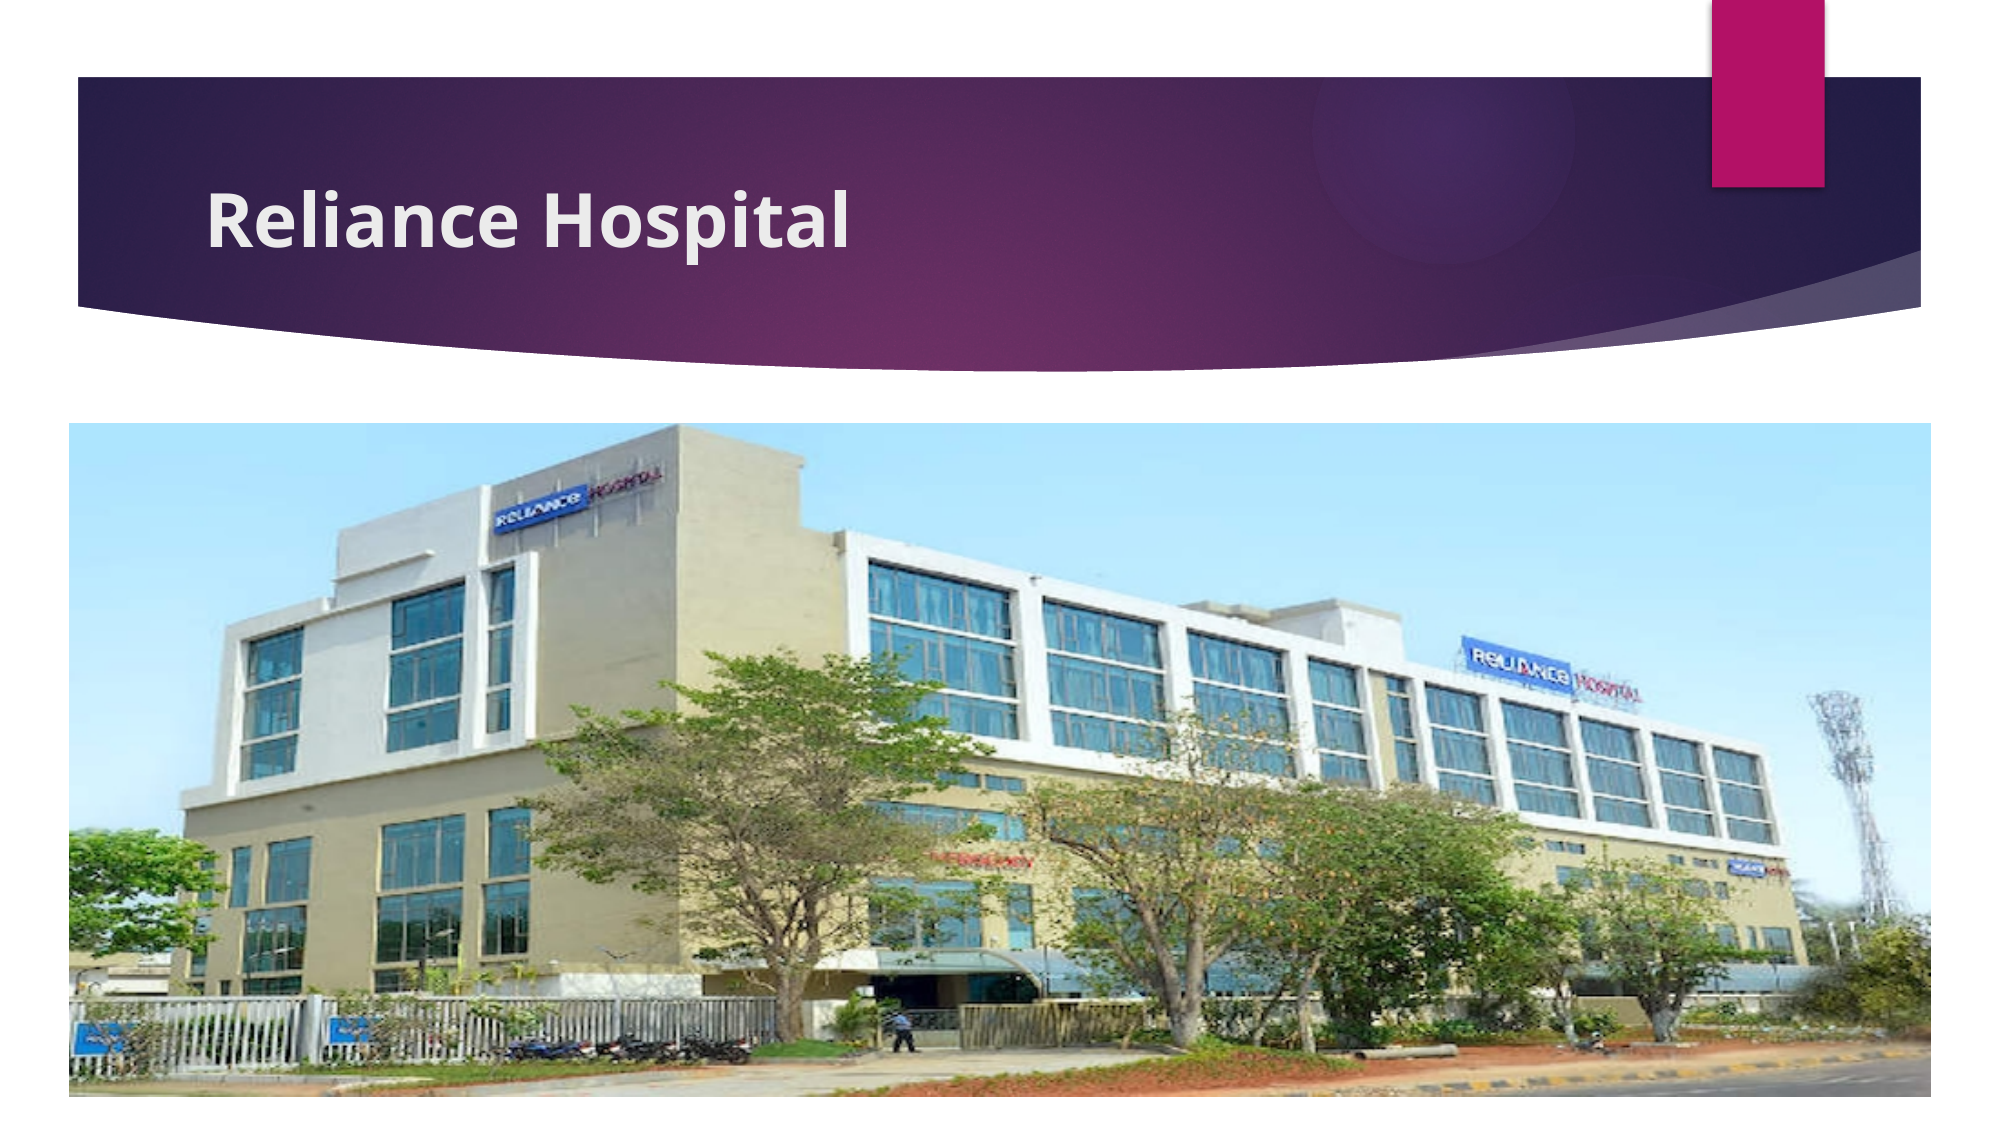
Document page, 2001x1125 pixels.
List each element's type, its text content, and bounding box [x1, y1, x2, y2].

title Reliance Hospital [189, 159, 1627, 276]
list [68, 423, 1932, 1097]
